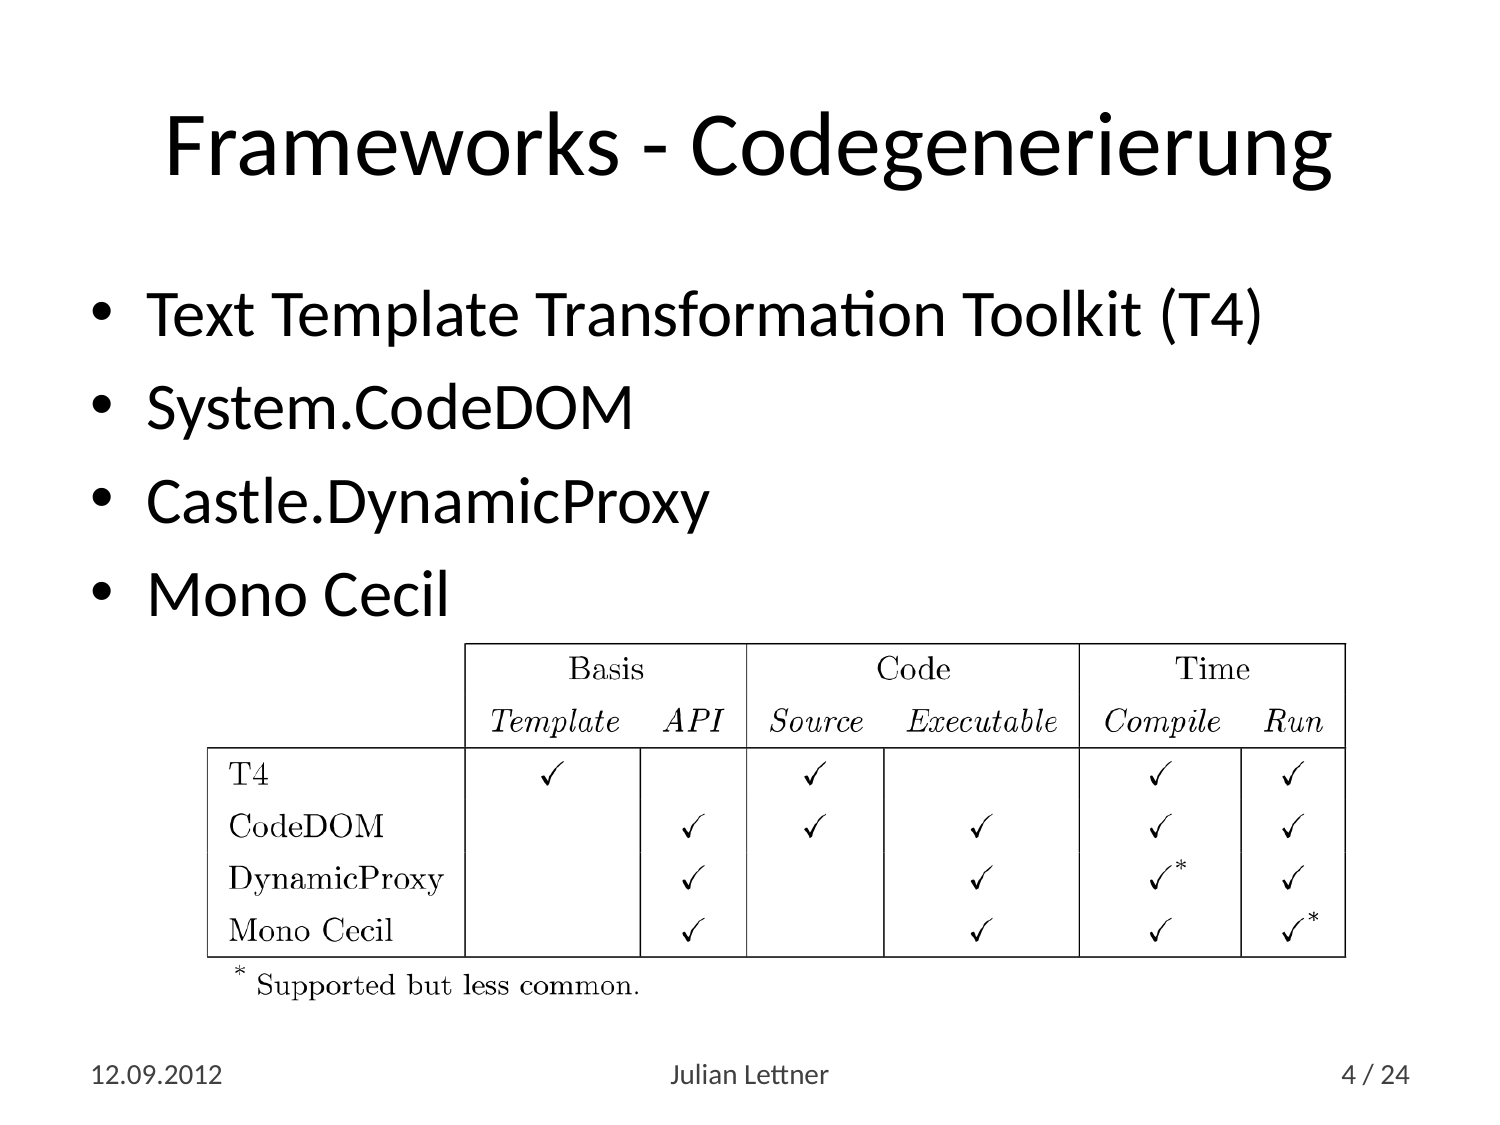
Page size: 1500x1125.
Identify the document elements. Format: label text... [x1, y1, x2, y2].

picture [199, 638, 1348, 1010]
footer Julian Lettner [512, 1042, 988, 1103]
slide_number 4 / 24 [1074, 1042, 1425, 1103]
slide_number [75, 1042, 425, 1103]
title Frameworks - Codegenerierung [75, 45, 1425, 233]
list Text Template Transformation Toolkit (T4) System.CodeDOM Castle.DynamicProxy Mono Cecil [75, 262, 1425, 1005]
